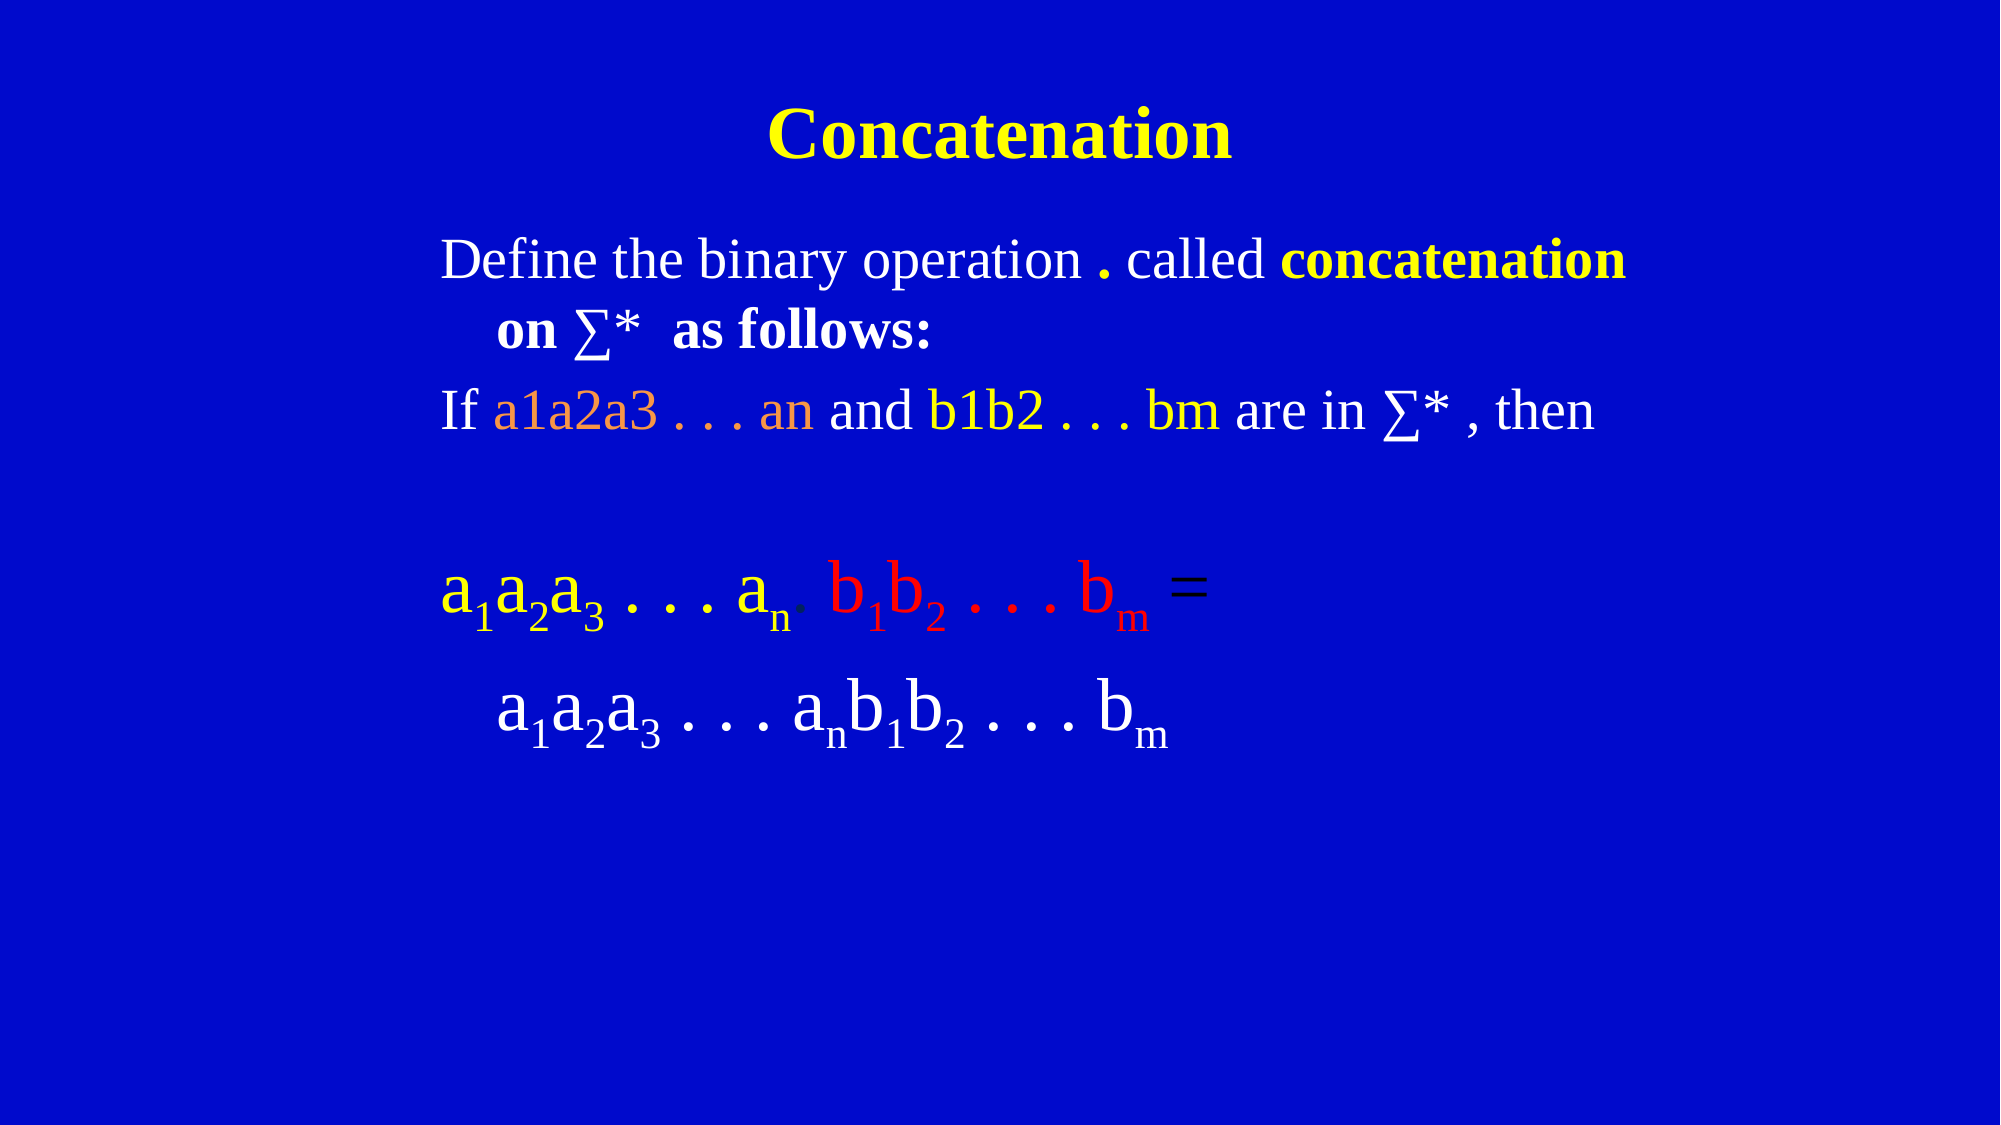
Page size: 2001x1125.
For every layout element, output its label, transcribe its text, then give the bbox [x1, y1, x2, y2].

list Define the binary operation . called concatenation on ∑* as follows: If a1a2a3 . . . an and b1b2 . . . bm are in ∑* , then a1a2a3 . . . an. b1b2 . . . bm = a1a2a3 . . . anb1b2 . . . bm [425, 212, 1650, 850]
title Concatenation [324, 45, 1675, 213]
